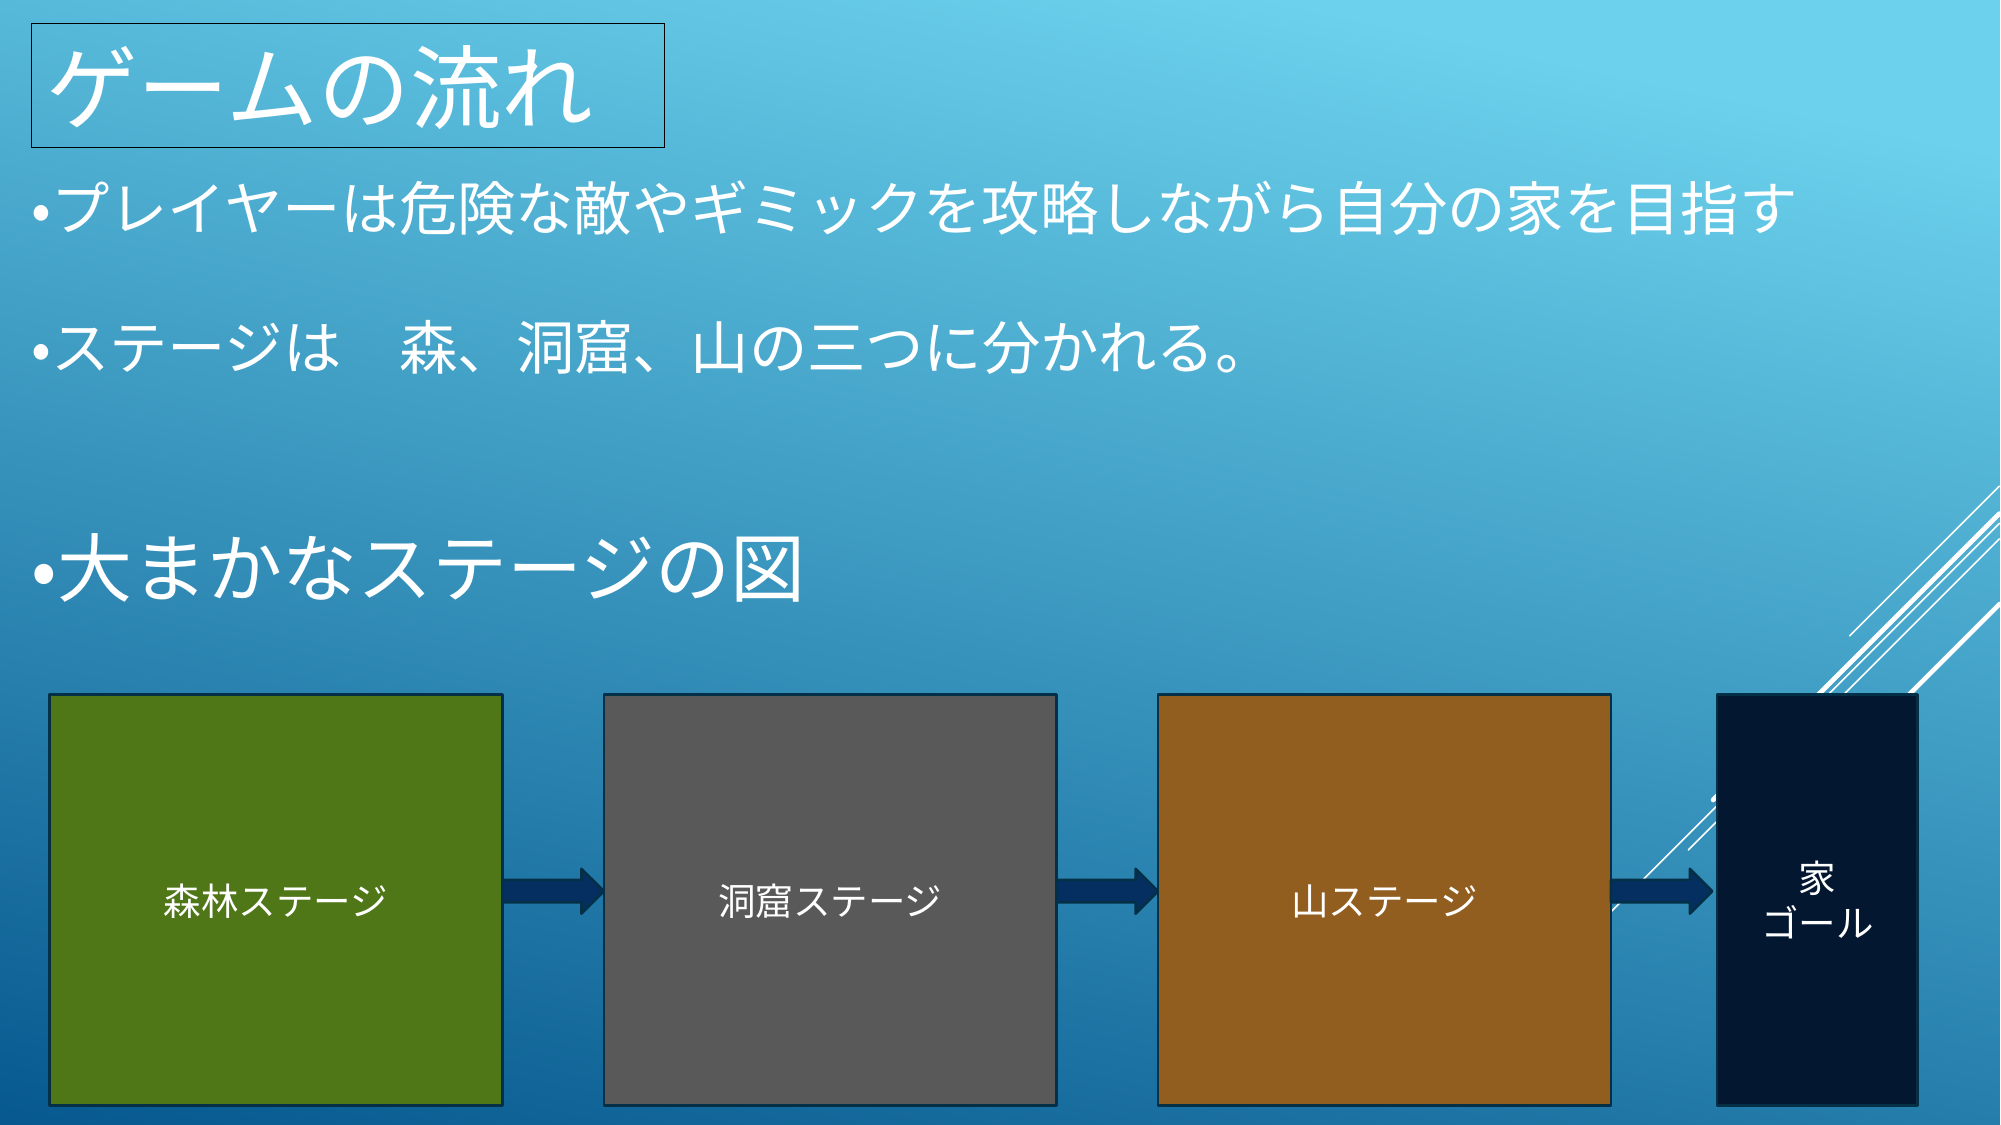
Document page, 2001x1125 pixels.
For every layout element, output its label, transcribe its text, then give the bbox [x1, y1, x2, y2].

text_box [501, 867, 603, 915]
text_box ・プレイヤーは危険な敵やギミックを攻略しながら自分の家を目指す ・ステージは 森、洞窟、山の三つに分かれる。 ・大まかなステージの図 [16, 164, 1886, 619]
text_box ゲームの流れ [31, 23, 665, 148]
text_box 家 ゴール [1716, 693, 1919, 1107]
text_box 山ステージ [1157, 693, 1612, 1107]
text_box 洞窟ステージ [603, 693, 1058, 1107]
text_box [1055, 867, 1157, 915]
text_box 森林ステージ [48, 693, 504, 1107]
text_box [1609, 867, 1714, 915]
